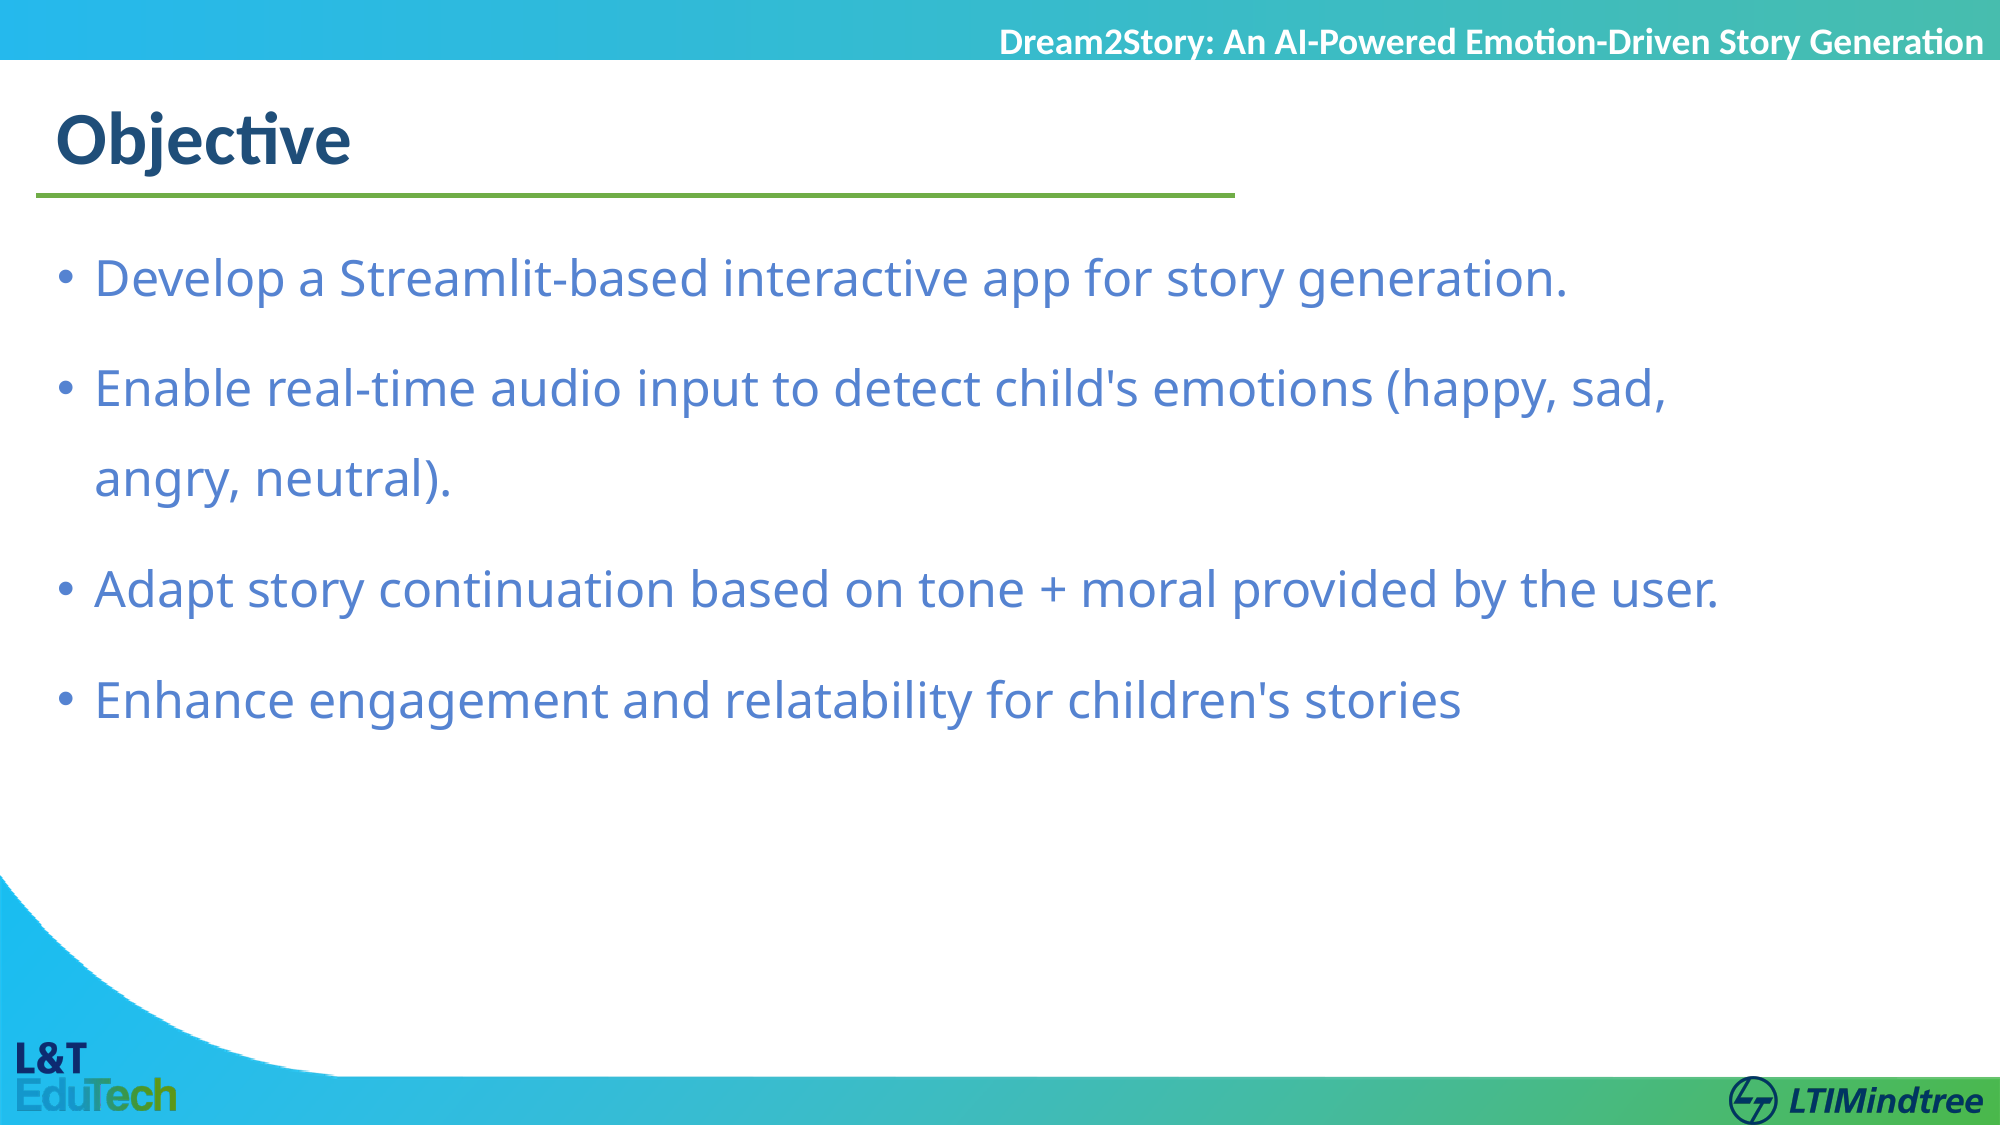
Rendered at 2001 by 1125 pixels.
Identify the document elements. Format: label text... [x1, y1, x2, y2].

picture [0, 875, 2000, 1125]
list Develop a Streamlit-based interactive app for story generation. Enable real-time audio input to detect child's emotions (happy, sad, angry, neutral). Adapt story continuation based on tone + moral provided by the user. Enhance engagement and relatability for children's stories [41, 208, 1785, 889]
text_box Objective [41, 82, 1785, 188]
text_box Dream2Story: An AI-Powered Emotion-Driven Story Generation [967, 9, 2000, 114]
